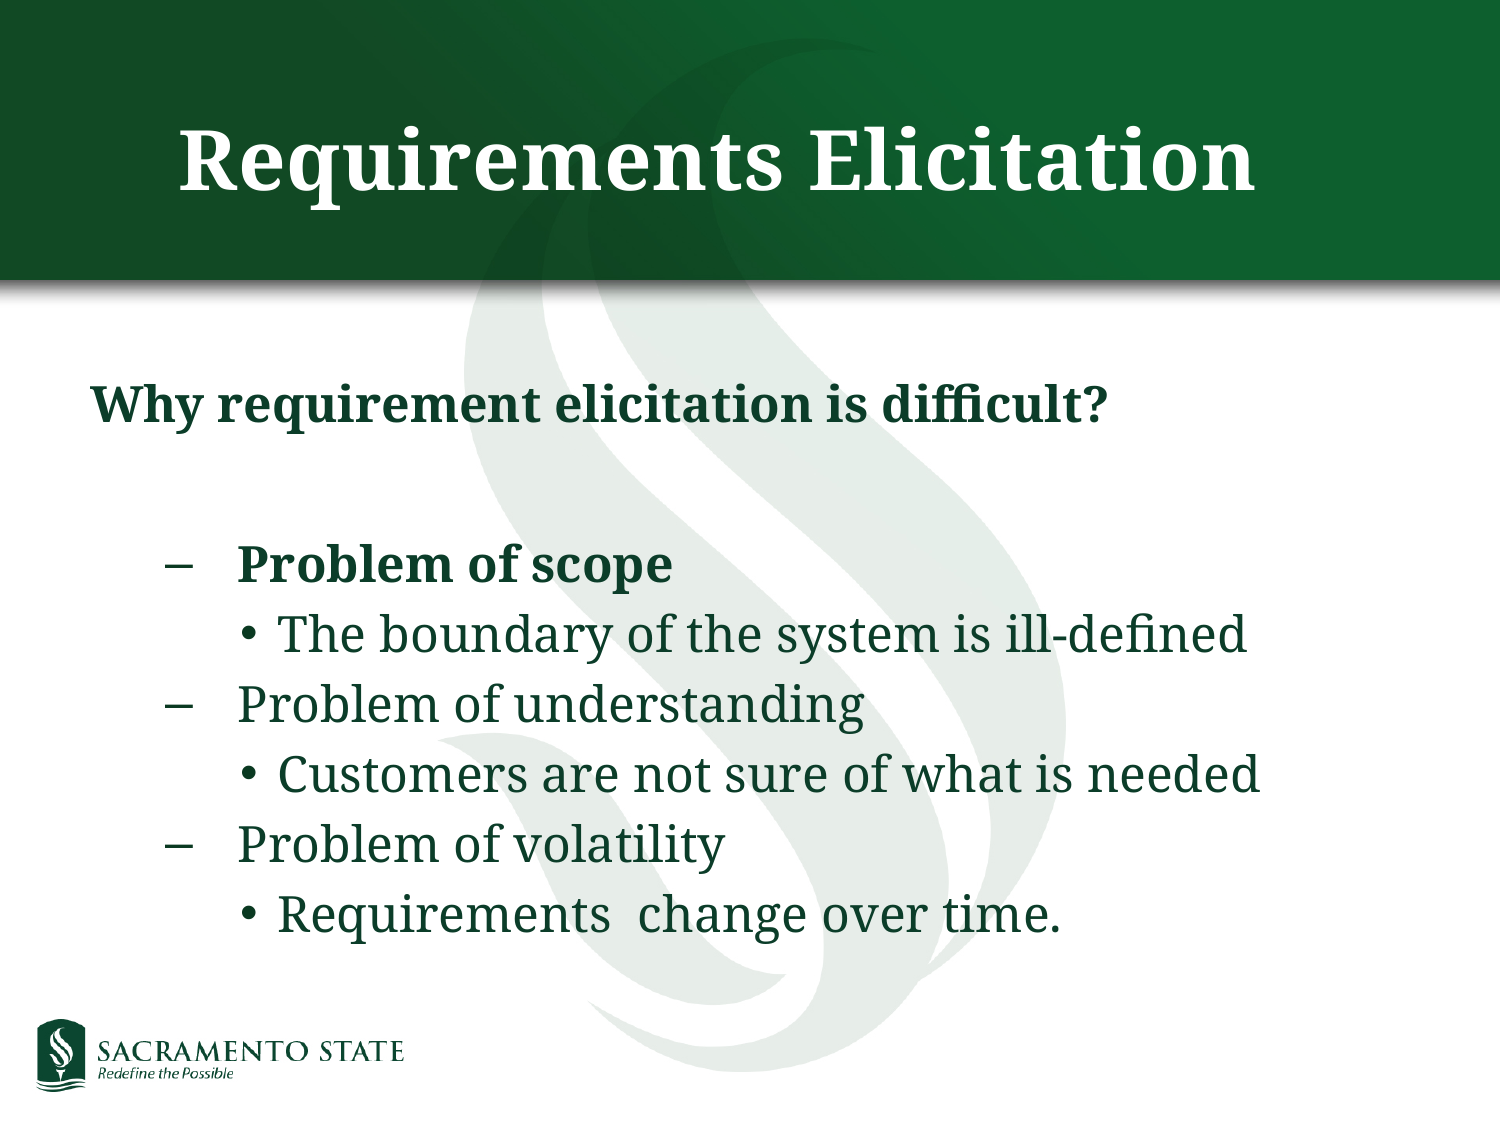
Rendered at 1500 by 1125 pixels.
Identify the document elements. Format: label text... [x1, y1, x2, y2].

list Why requirement elicitation is difficult? Problem of scope The boundary of the system is ill-defined Problem of understanding Customers are not sure of what is needed Problem of volatility Requirements change over time. [75, 365, 1425, 1000]
text_box Requirements Elicitation [20, 99, 1417, 318]
picture [0, 0, 1500, 1125]
